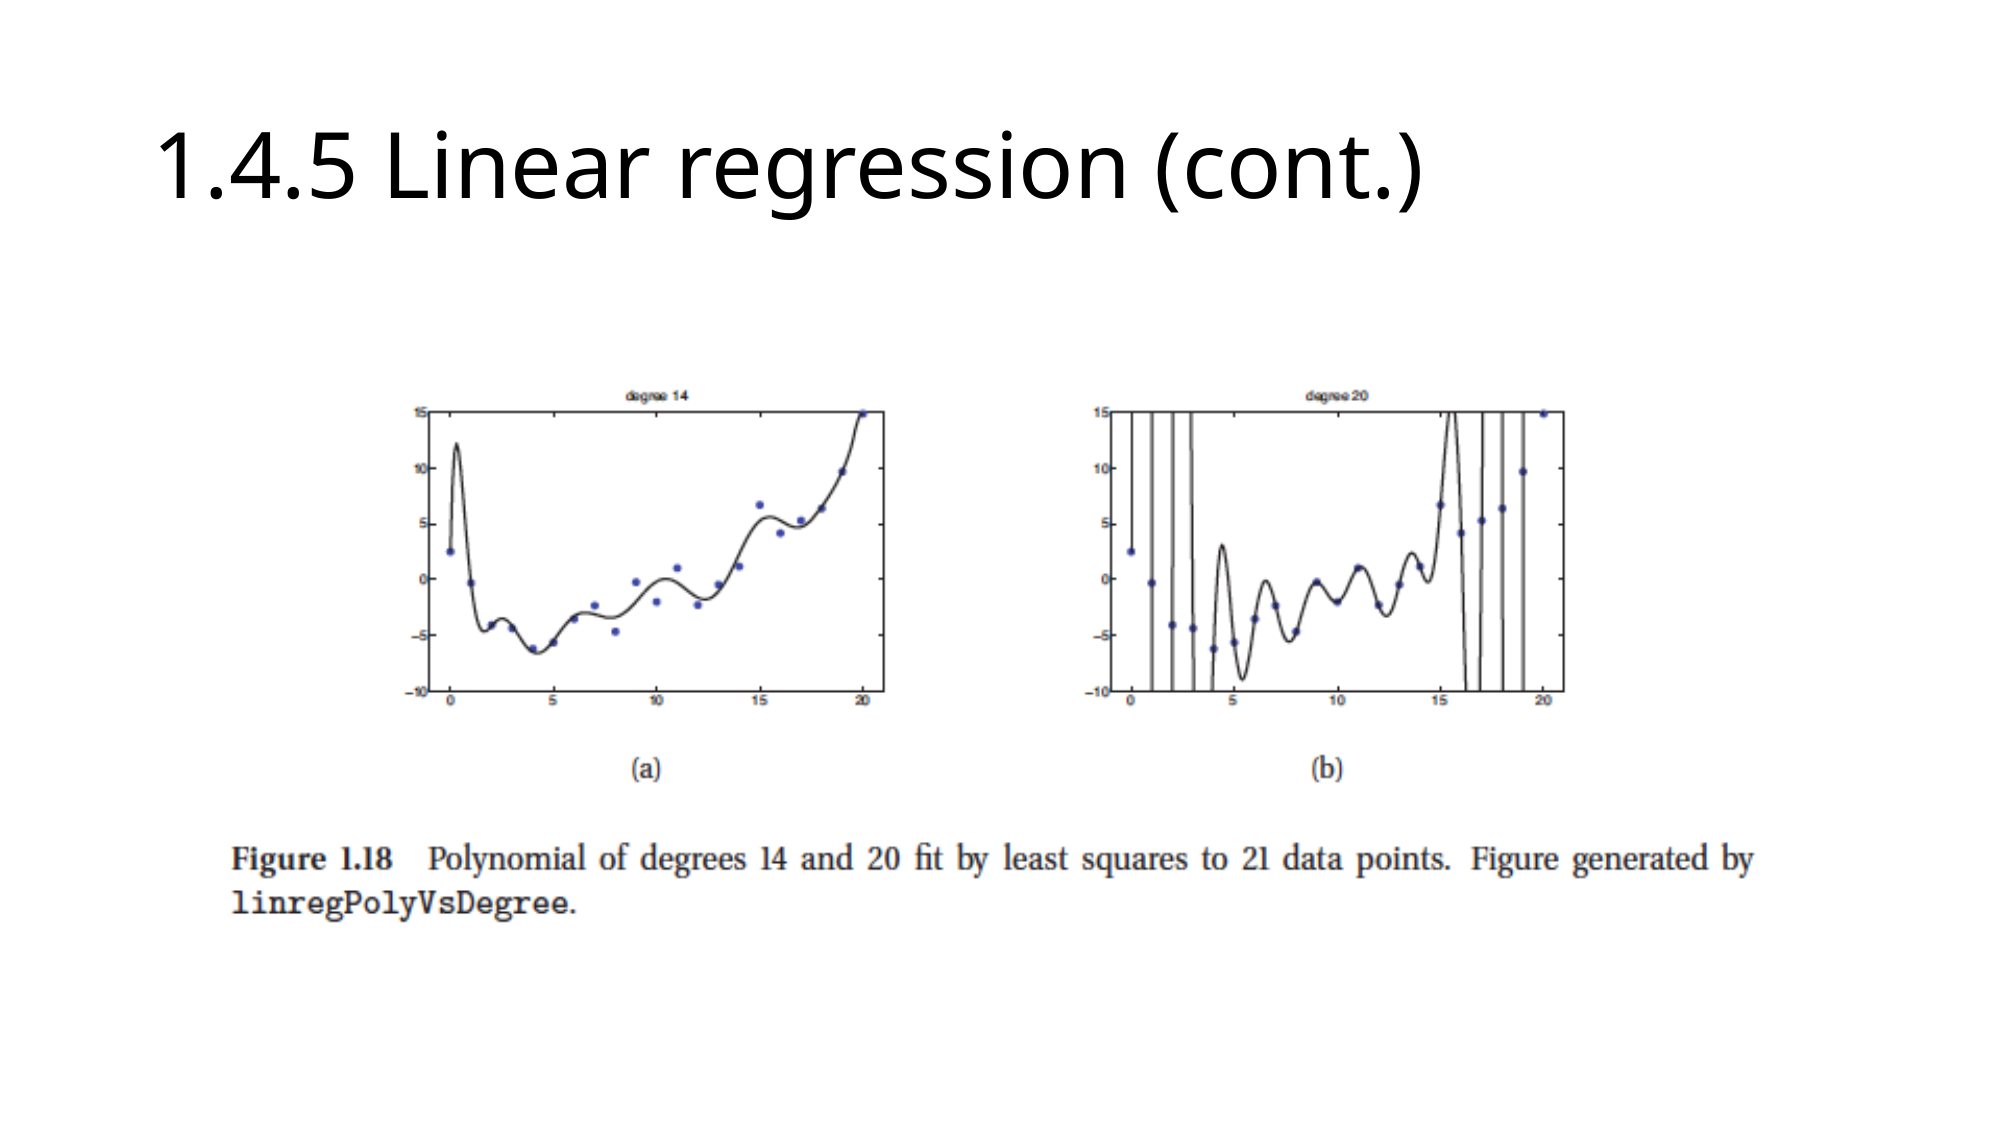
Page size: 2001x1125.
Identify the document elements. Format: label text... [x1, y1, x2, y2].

title 1.4.5 Linear regression (cont.) [137, 59, 1863, 278]
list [222, 376, 1778, 937]
